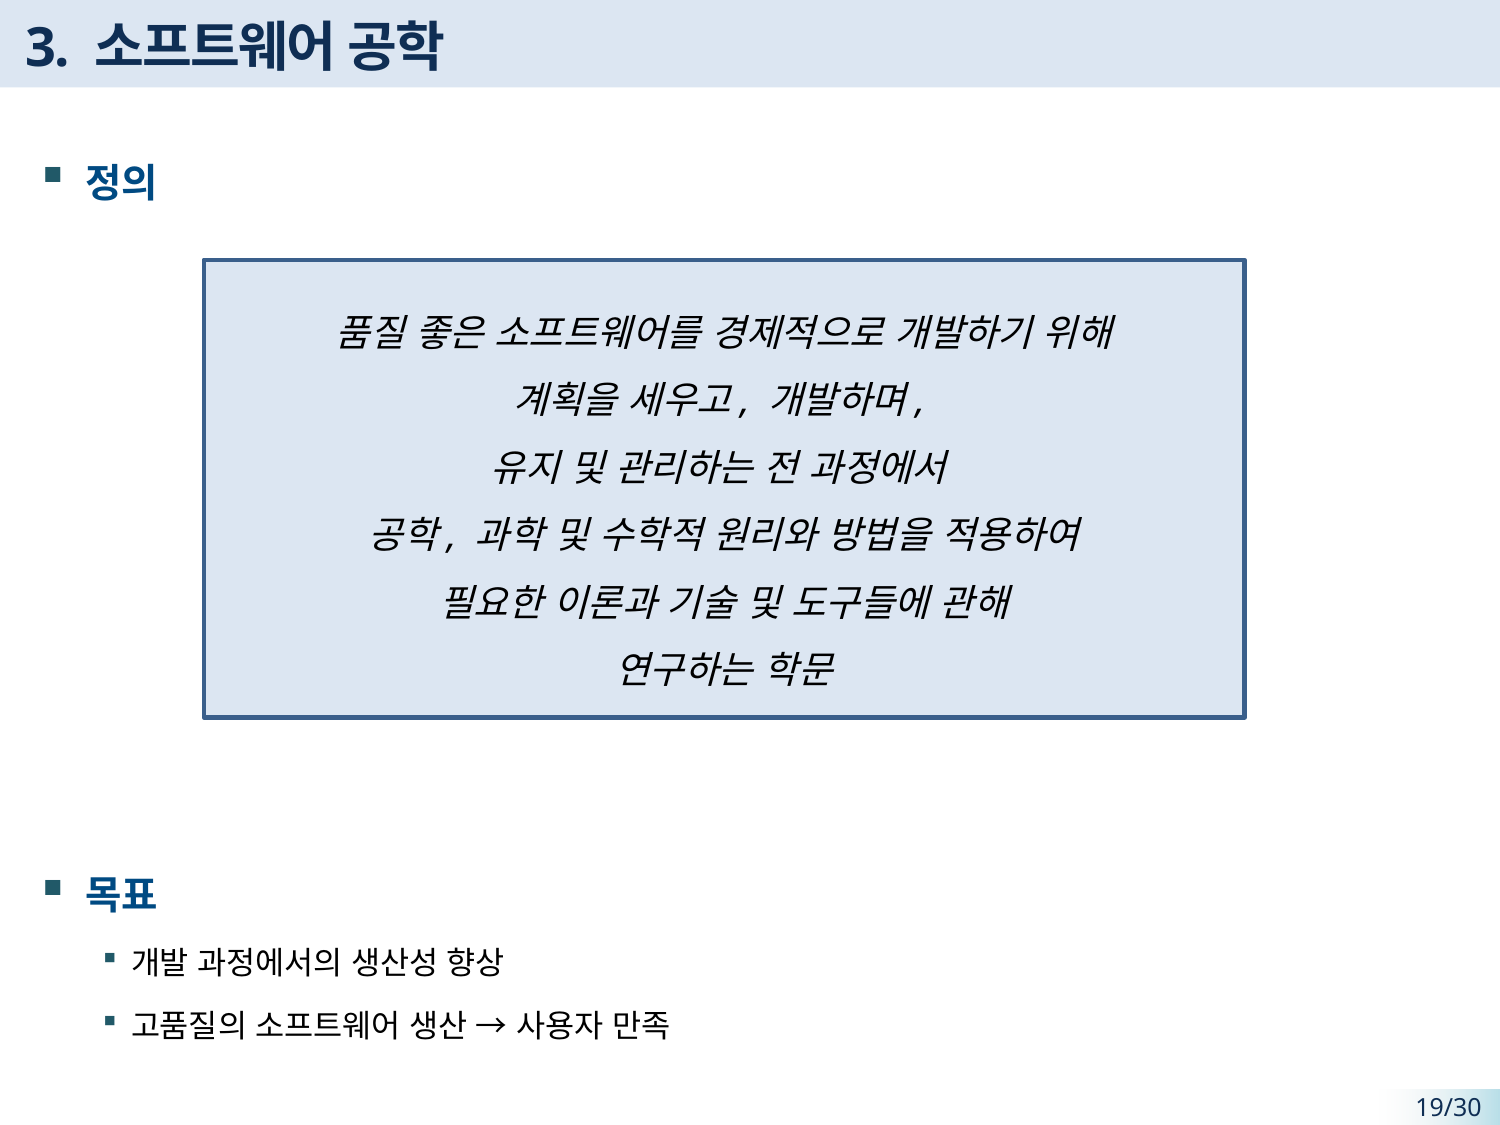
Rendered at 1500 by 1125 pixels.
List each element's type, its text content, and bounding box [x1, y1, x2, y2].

title 3. 소프트웨어 공학 [10, 5, 1288, 84]
list 정의 목표 개발 과정에서의 생산성 향상 고품질의 소프트웨어 생산 → 사용자 만족 [10, 126, 1481, 1057]
text_box 품질 좋은 소프트웨어를 경제적으로 개발하기 위해 계획을 세우고, 개발하며, 유지 및 관리하는 전 과정에서 공학, 과학 및 수학적 원리와 방법을 적용하여 필요한 이론과 기술 및 도구들에 관해 연구하는 학문 [202, 258, 1247, 720]
